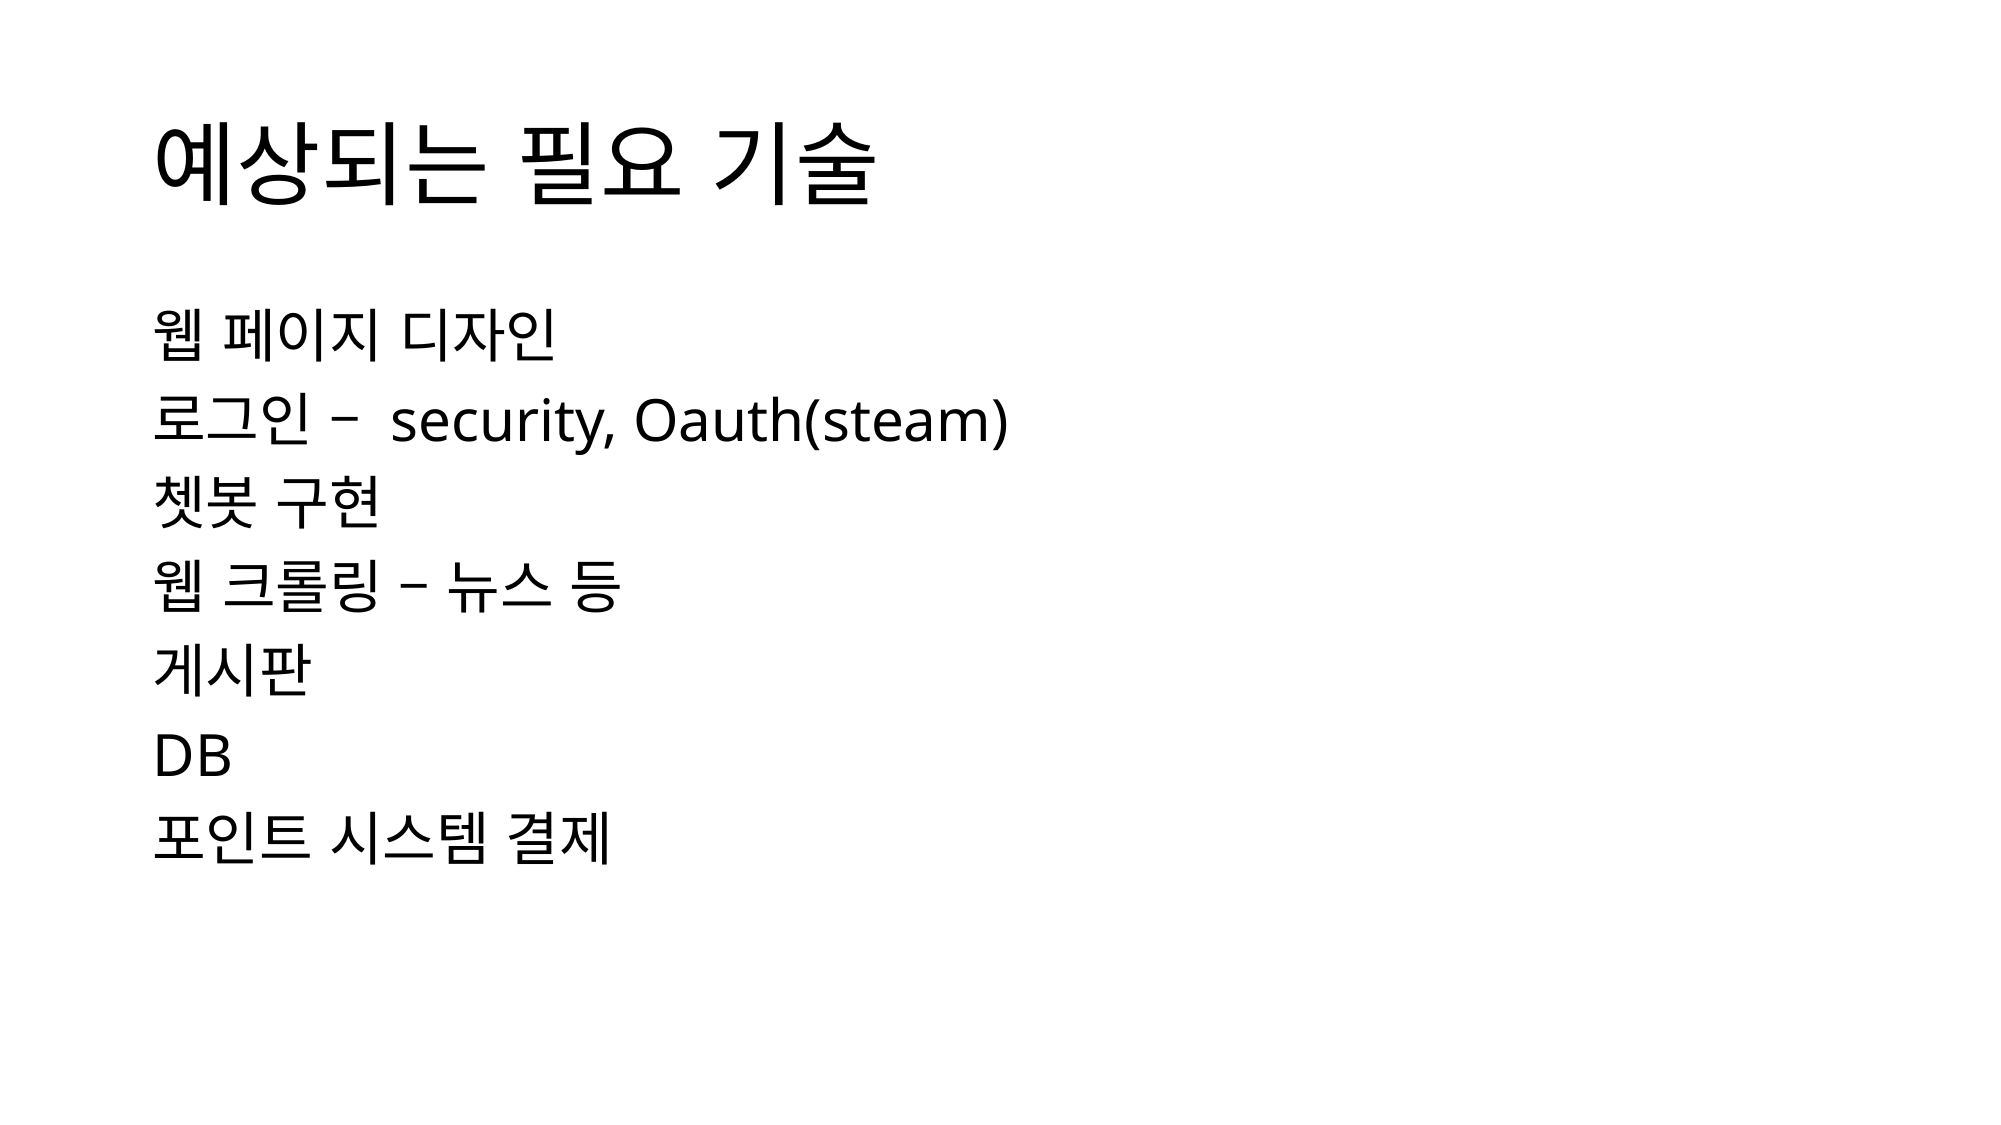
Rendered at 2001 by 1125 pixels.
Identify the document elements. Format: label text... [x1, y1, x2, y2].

list 웹 페이지 디자인 로그인 – security, Oauth(steam) 쳇봇 구현 웹 크롤링 – 뉴스 등 게시판 DB 포인트 시스템 결제 [137, 299, 1863, 1014]
title 예상되는 필요 기술 [137, 59, 1863, 278]
